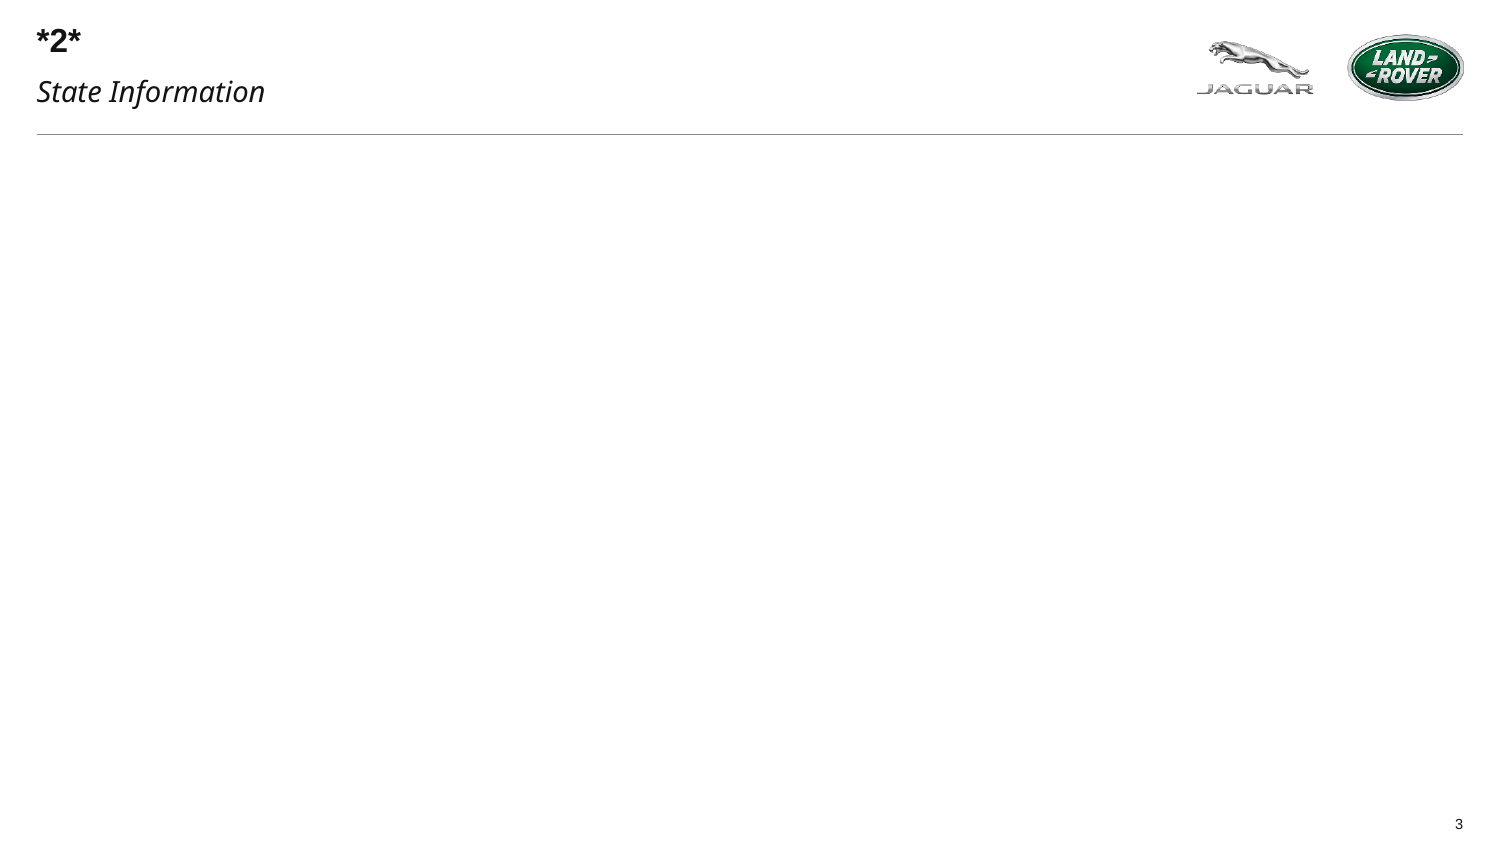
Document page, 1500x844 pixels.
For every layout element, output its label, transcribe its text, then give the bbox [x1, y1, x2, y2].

slide_number 3 [1344, 767, 1464, 833]
text_box State Information [36, 73, 1168, 128]
title *2* [36, 19, 1125, 73]
picture [1197, 34, 1464, 101]
